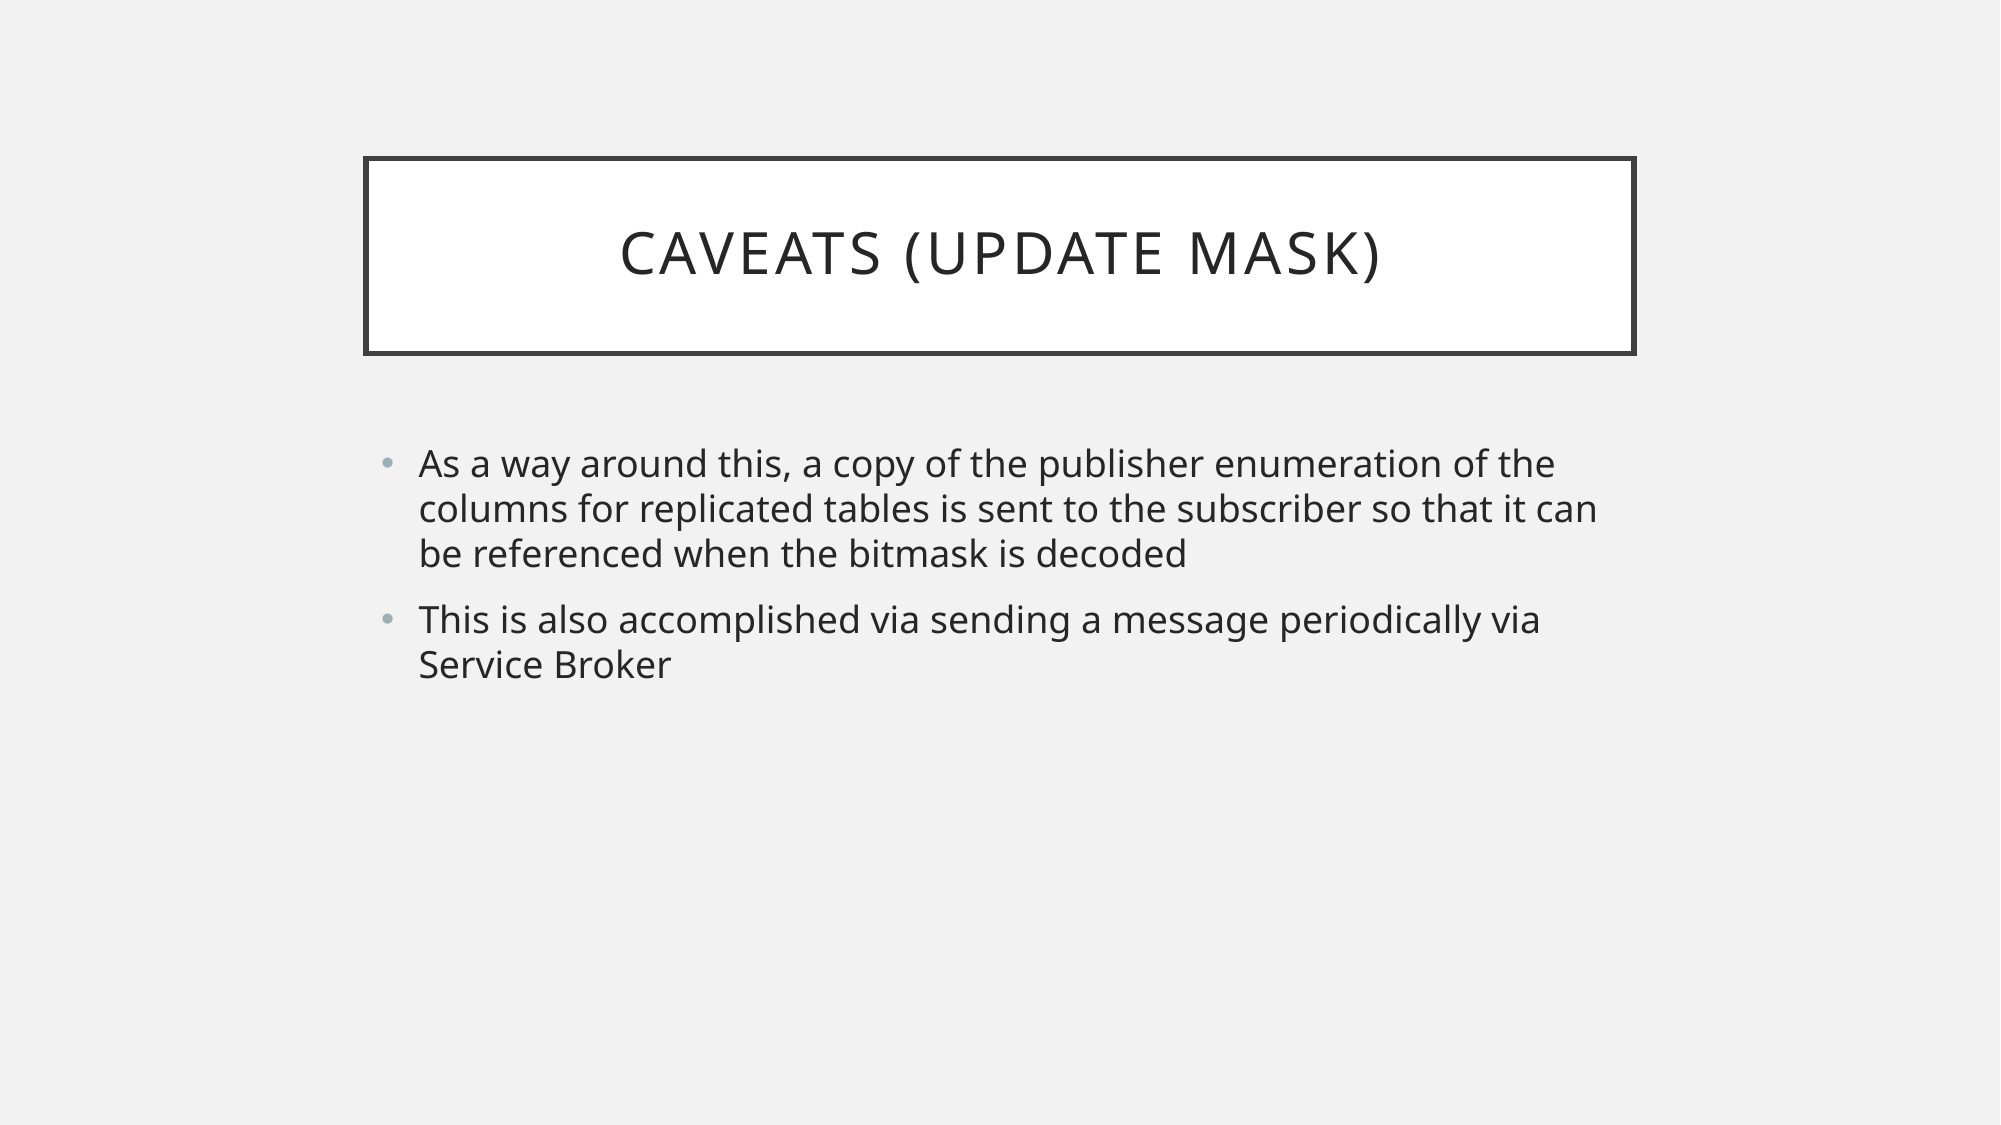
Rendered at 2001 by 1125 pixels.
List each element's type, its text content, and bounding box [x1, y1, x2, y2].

list As a way around this, a copy of the publisher enumeration of the columns for replicated tables is sent to the subscriber so that it can be referenced when the bitmask is decoded This is also accomplished via sending a message periodically via Service Broker [366, 432, 1634, 942]
title CAVEATS (Update Mask) [363, 156, 1637, 356]
